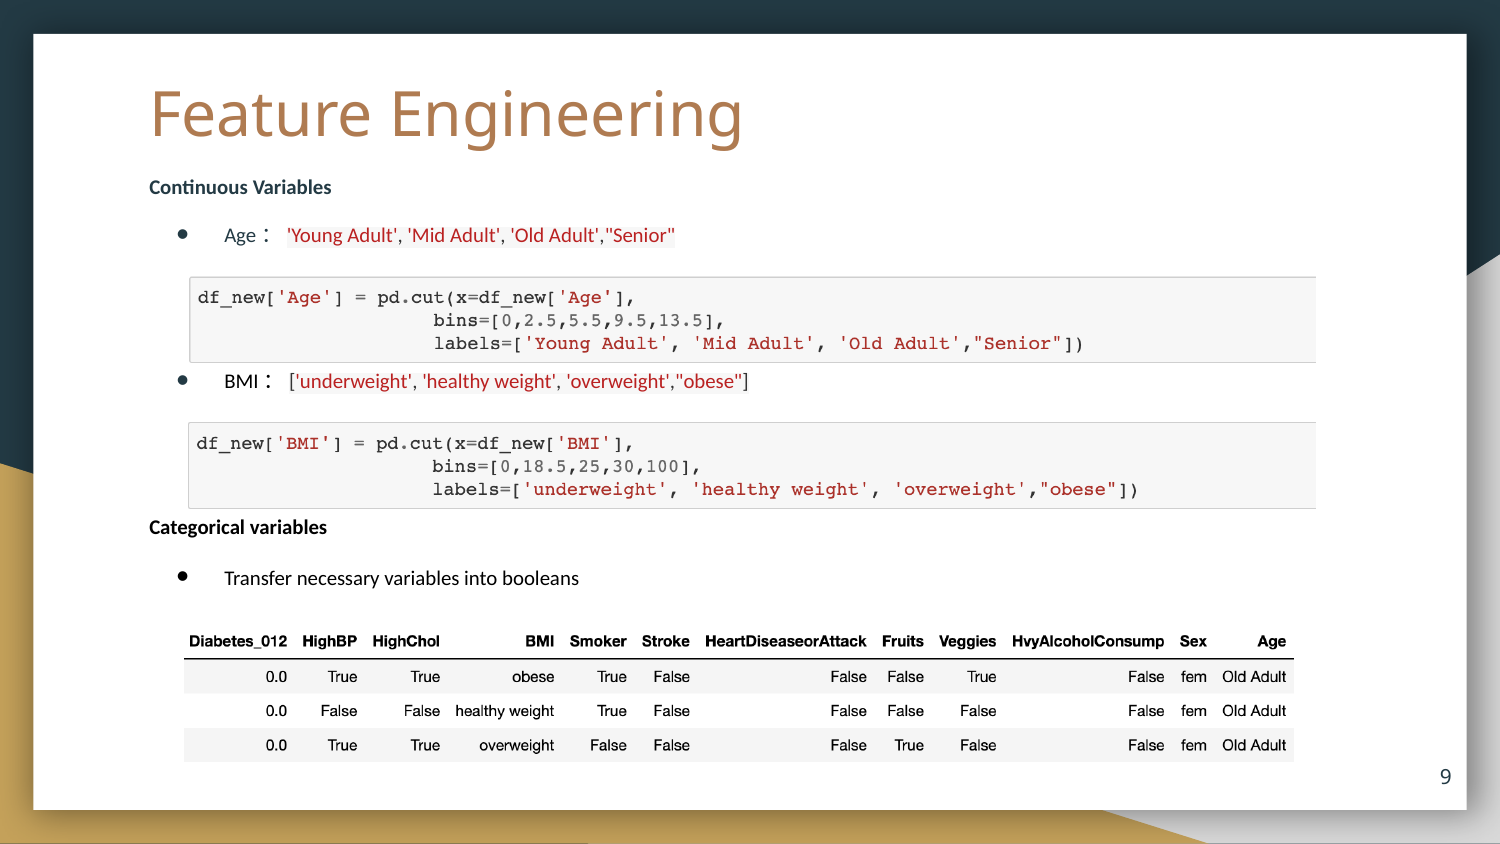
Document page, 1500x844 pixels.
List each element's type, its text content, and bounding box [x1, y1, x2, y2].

list Continuous Variables Age：'Young Adult', 'Mid Adult', 'Old Adult',"Senior" BMI：['underweight', 'healthy weight', 'overweight',"obese"] Categorical variables Transfer necessary variables into booleans [134, 160, 1366, 720]
picture [183, 414, 1316, 517]
title Feature Engineering [134, 59, 1366, 160]
picture [183, 264, 1316, 367]
picture [183, 617, 1316, 767]
slide_number 9 [1376, 745, 1467, 810]
